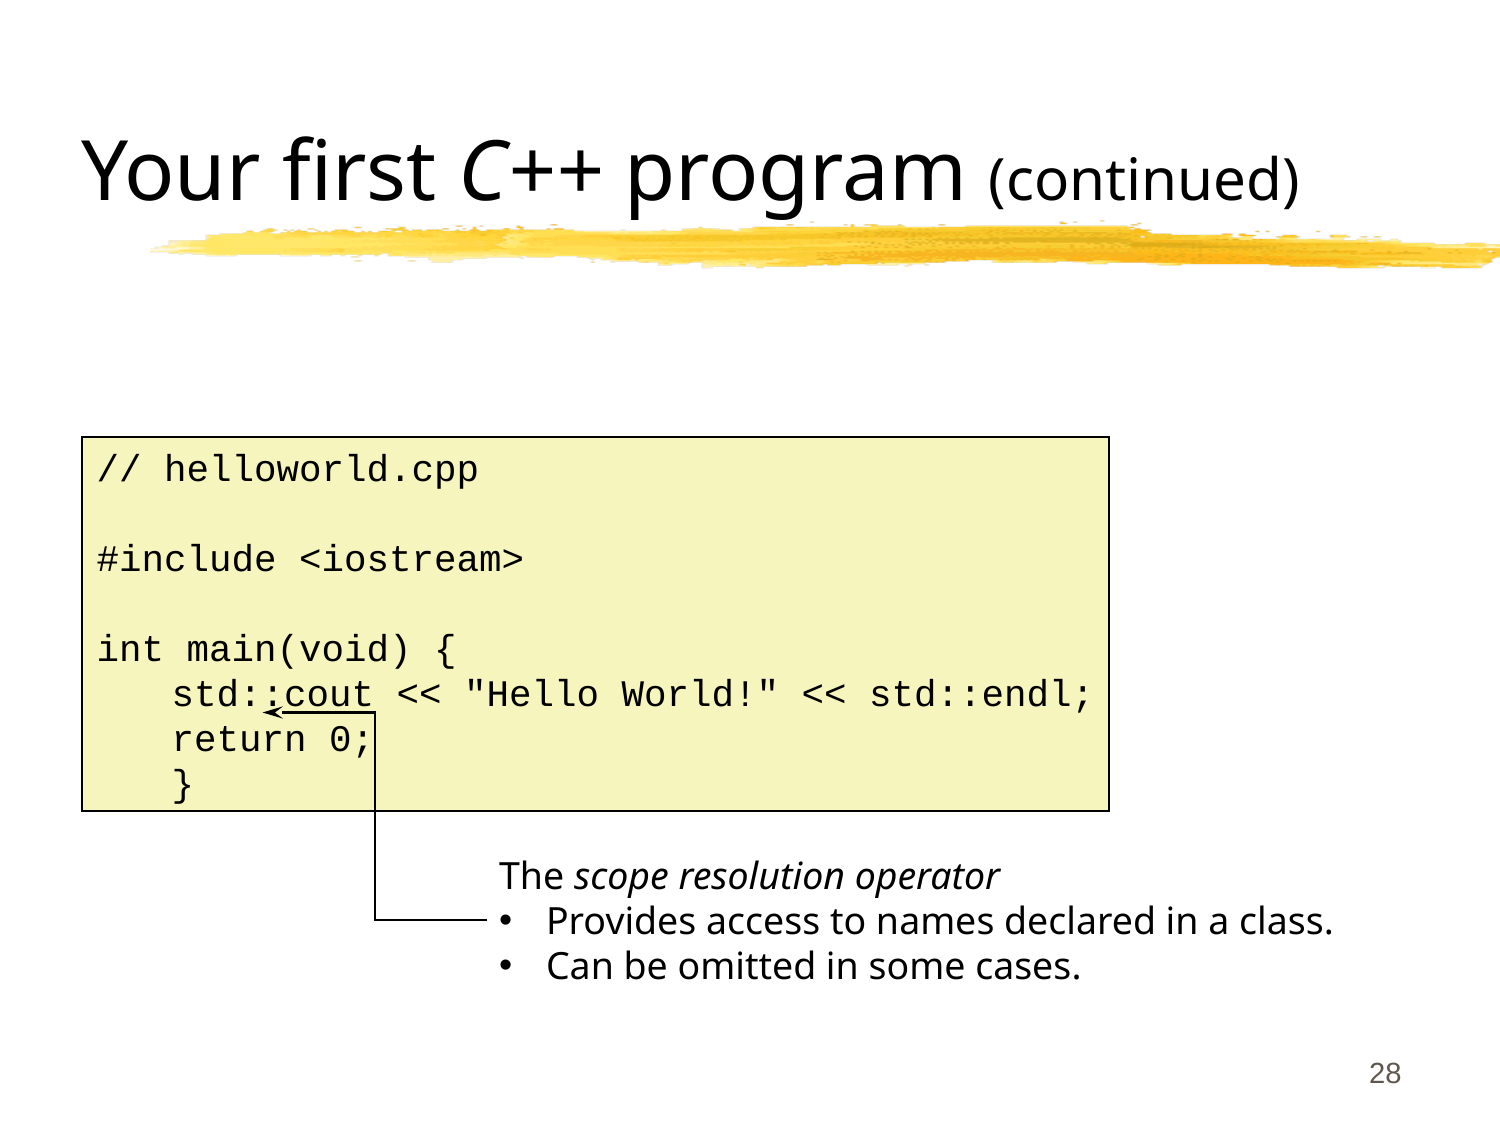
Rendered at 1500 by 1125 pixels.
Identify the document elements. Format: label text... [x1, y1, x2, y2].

slide_number 28 [1103, 1021, 1417, 1098]
text_box The scope resolution operator Provides access to names declared in a class. Can be omitted in some cases. [484, 844, 1350, 995]
picture [150, 215, 1500, 279]
text_box // helloworld.cpp #include <iostream> int main(void) { std::cout << ″Hello World!″ << std::endl; return 0; } [81, 436, 1110, 812]
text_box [262, 712, 488, 921]
title Your first C++ program (continued) [66, 37, 1342, 225]
